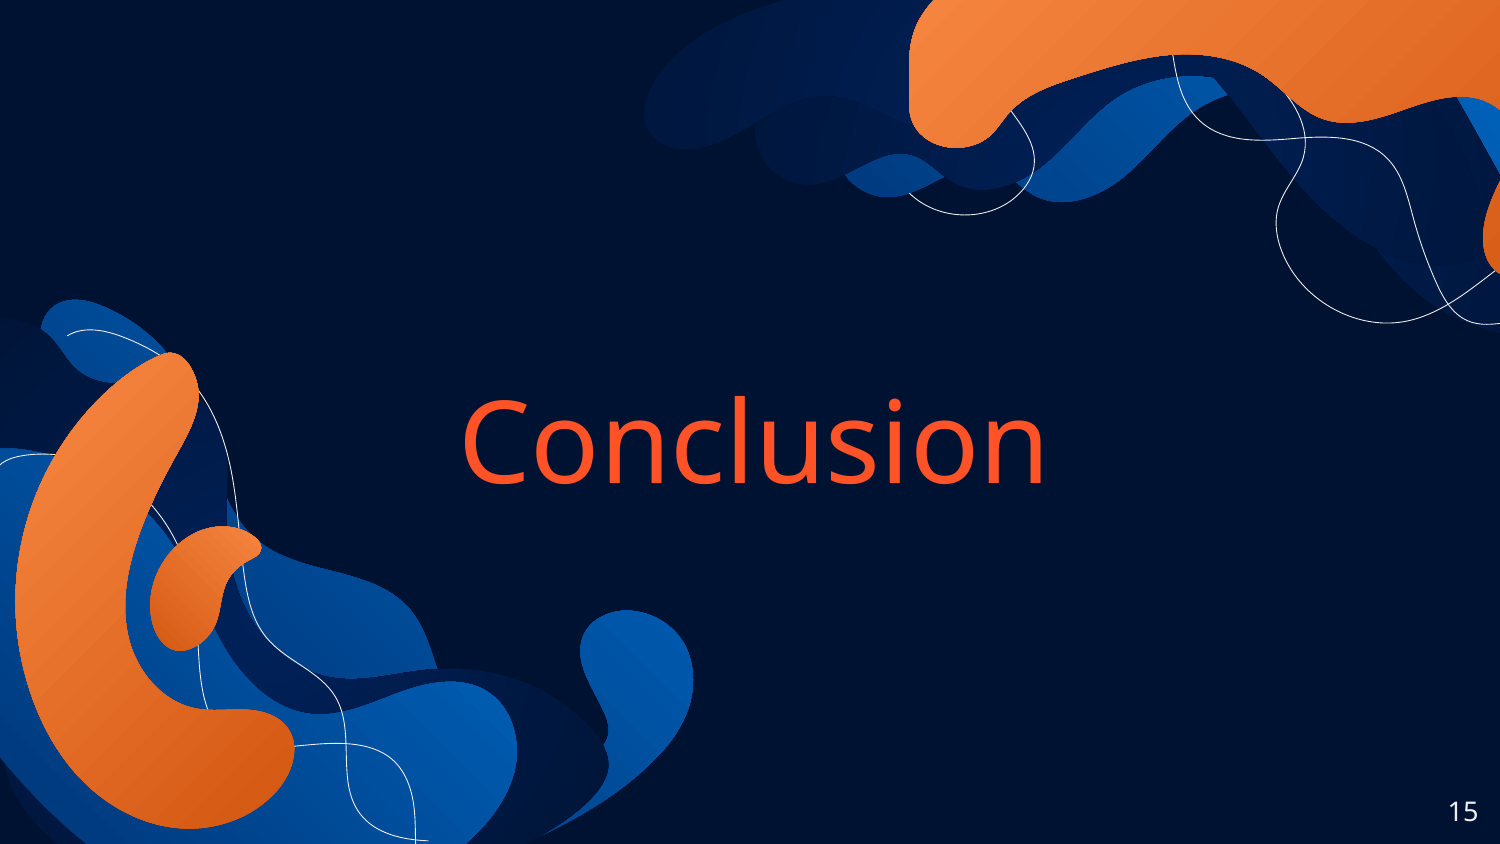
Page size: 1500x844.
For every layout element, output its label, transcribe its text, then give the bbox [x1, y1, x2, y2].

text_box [0, 154, 733, 844]
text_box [615, 0, 1500, 628]
slide_number ‹#› [1403, 779, 1494, 844]
